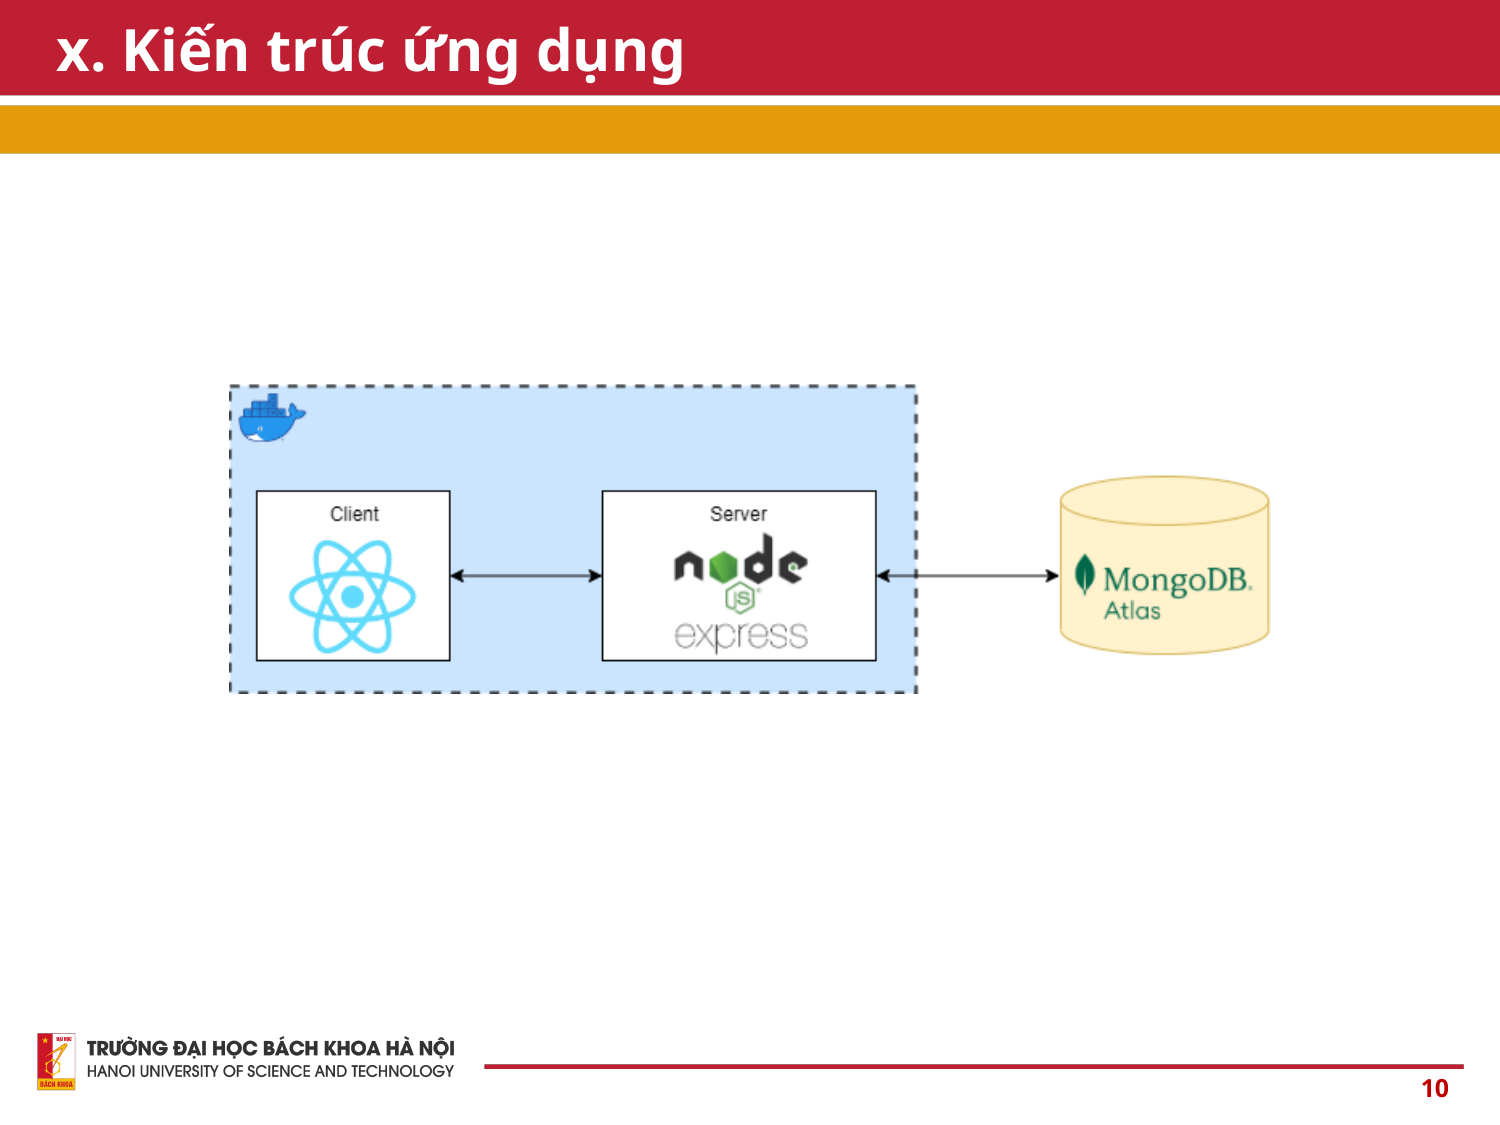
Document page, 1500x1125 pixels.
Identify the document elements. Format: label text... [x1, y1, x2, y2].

slide_number 10 [1126, 1065, 1464, 1125]
picture [0, 0, 1500, 1125]
title x. Kiến trúc ứng dụng [41, 13, 1459, 85]
text_box [55, 154, 1393, 1055]
